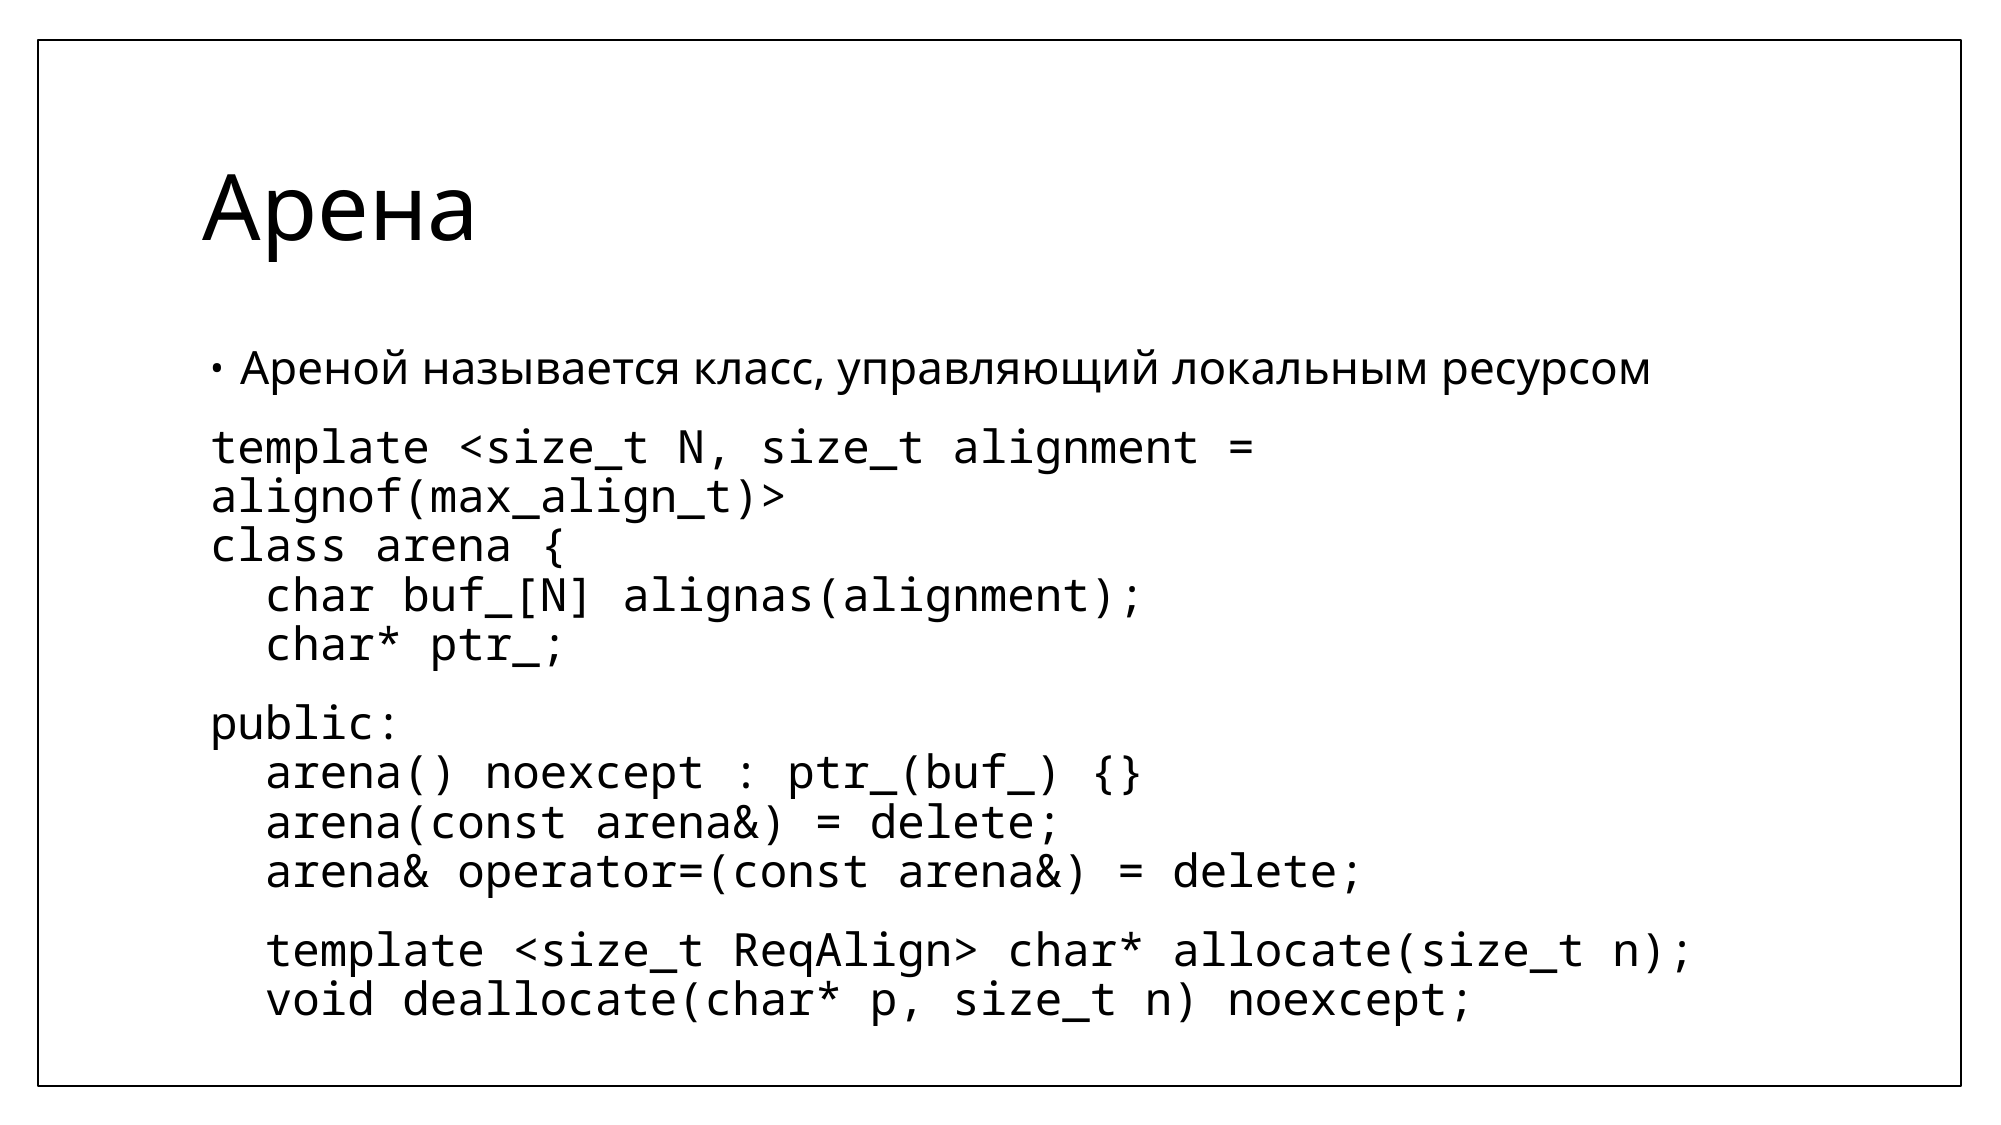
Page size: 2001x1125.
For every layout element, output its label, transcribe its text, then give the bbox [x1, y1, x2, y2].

title Арена [187, 99, 1808, 323]
list Ареной называется класс, управляющий локальным ресурсом template <size_t N, size_t alignment = alignof(max_align_t)> class arena { char buf_[N] alignas(alignment); char* ptr_; public: arena() noexcept : ptr_(buf_) {} arena(const arena&) = delete; arena& operator=(const arena&) = delete; template <size_t ReqAlign> char* allocate(size_t n); void deallocate(char* p, size_t n) noexcept; [187, 337, 1808, 1000]
